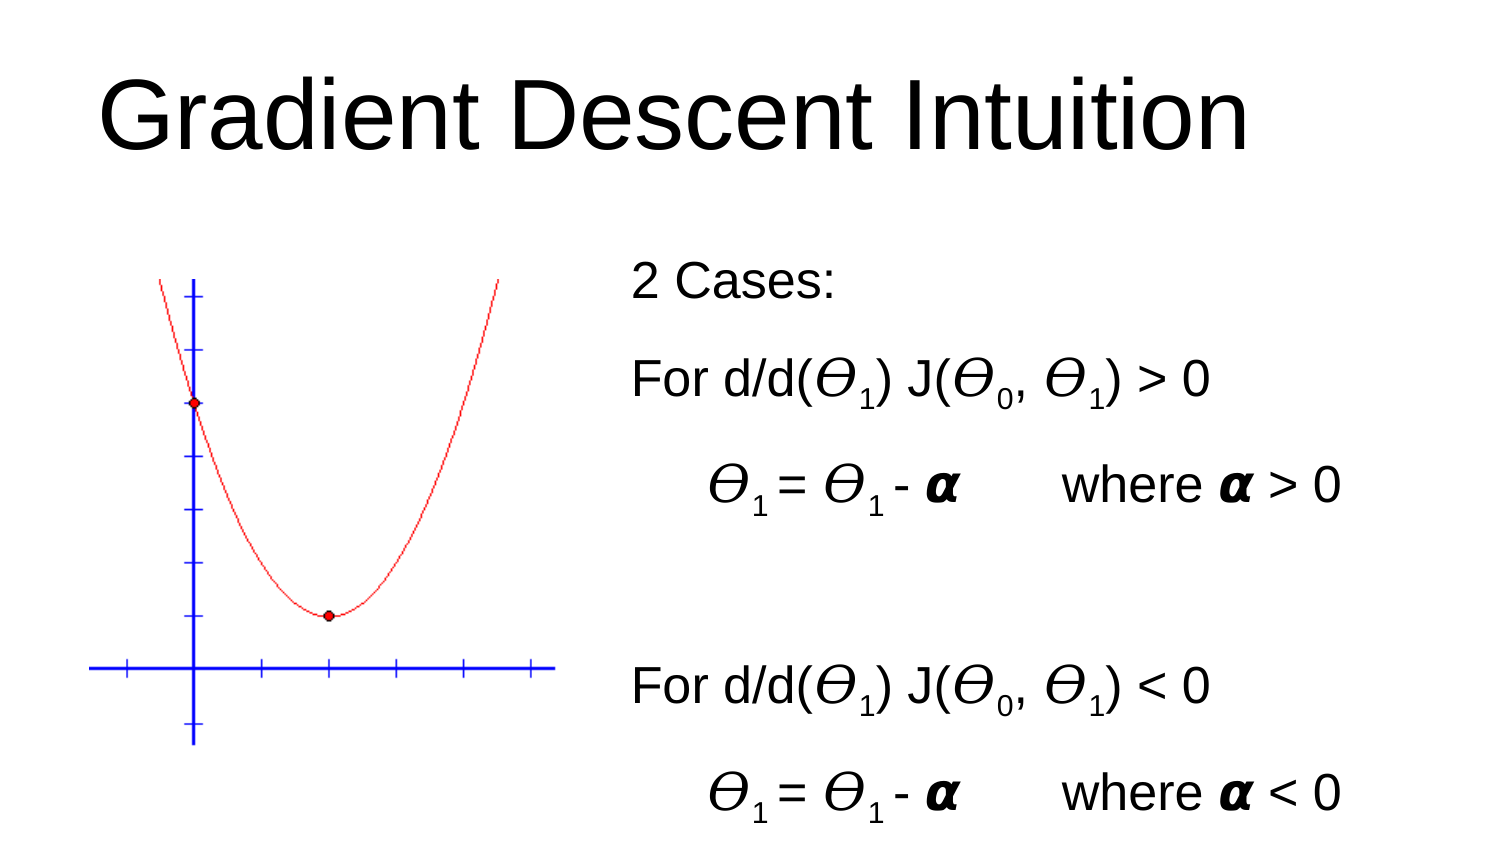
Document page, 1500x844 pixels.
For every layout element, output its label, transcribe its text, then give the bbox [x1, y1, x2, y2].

text_box 2 Cases: For d/d(𝛳1) J(𝛳0, 𝛳1) > 0 𝛳1 = 𝛳1 - 𝞪 where 𝞪 > 0 For d/d(𝛳1) J(𝛳0, 𝛳1) < 0 𝛳1 = 𝛳1 - 𝞪 where 𝞪 < 0 [615, 199, 1404, 792]
picture [88, 279, 557, 748]
title Gradient Descent Intuition [82, 53, 1461, 167]
